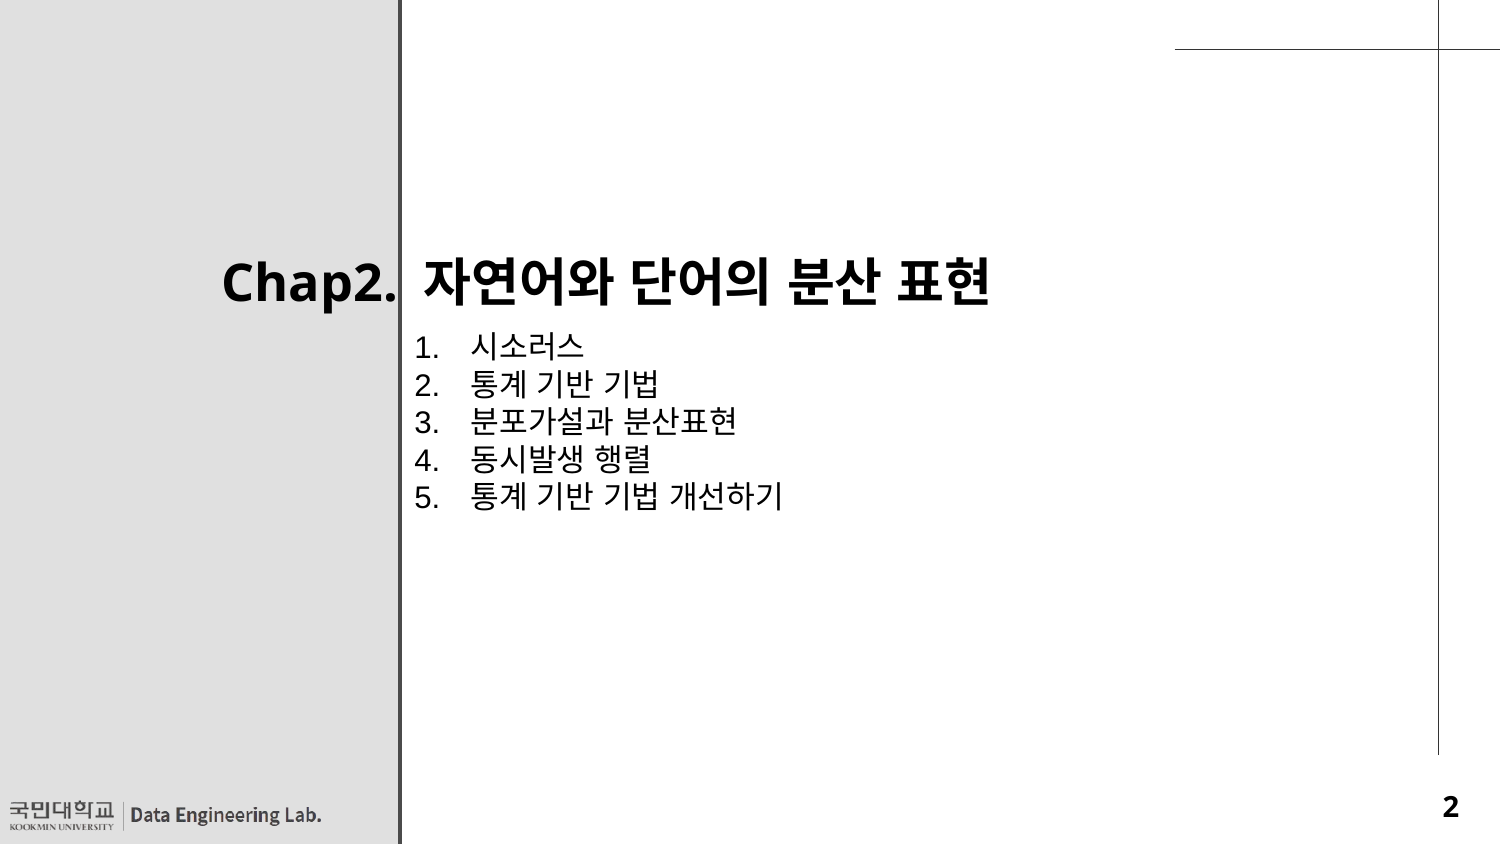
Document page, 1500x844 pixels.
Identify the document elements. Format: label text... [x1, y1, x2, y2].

text_box 2 [1427, 781, 1475, 831]
text_box Chap2. 자연어와 단어의 분산 표현 [206, 241, 1116, 319]
text_box 시소러스 통계 기반 기법 분포가설과 분산표현 동시발생 행렬 통계 기반 기법 개선하기 [399, 320, 1101, 522]
picture [5, 797, 328, 836]
text_box [0, 0, 402, 844]
